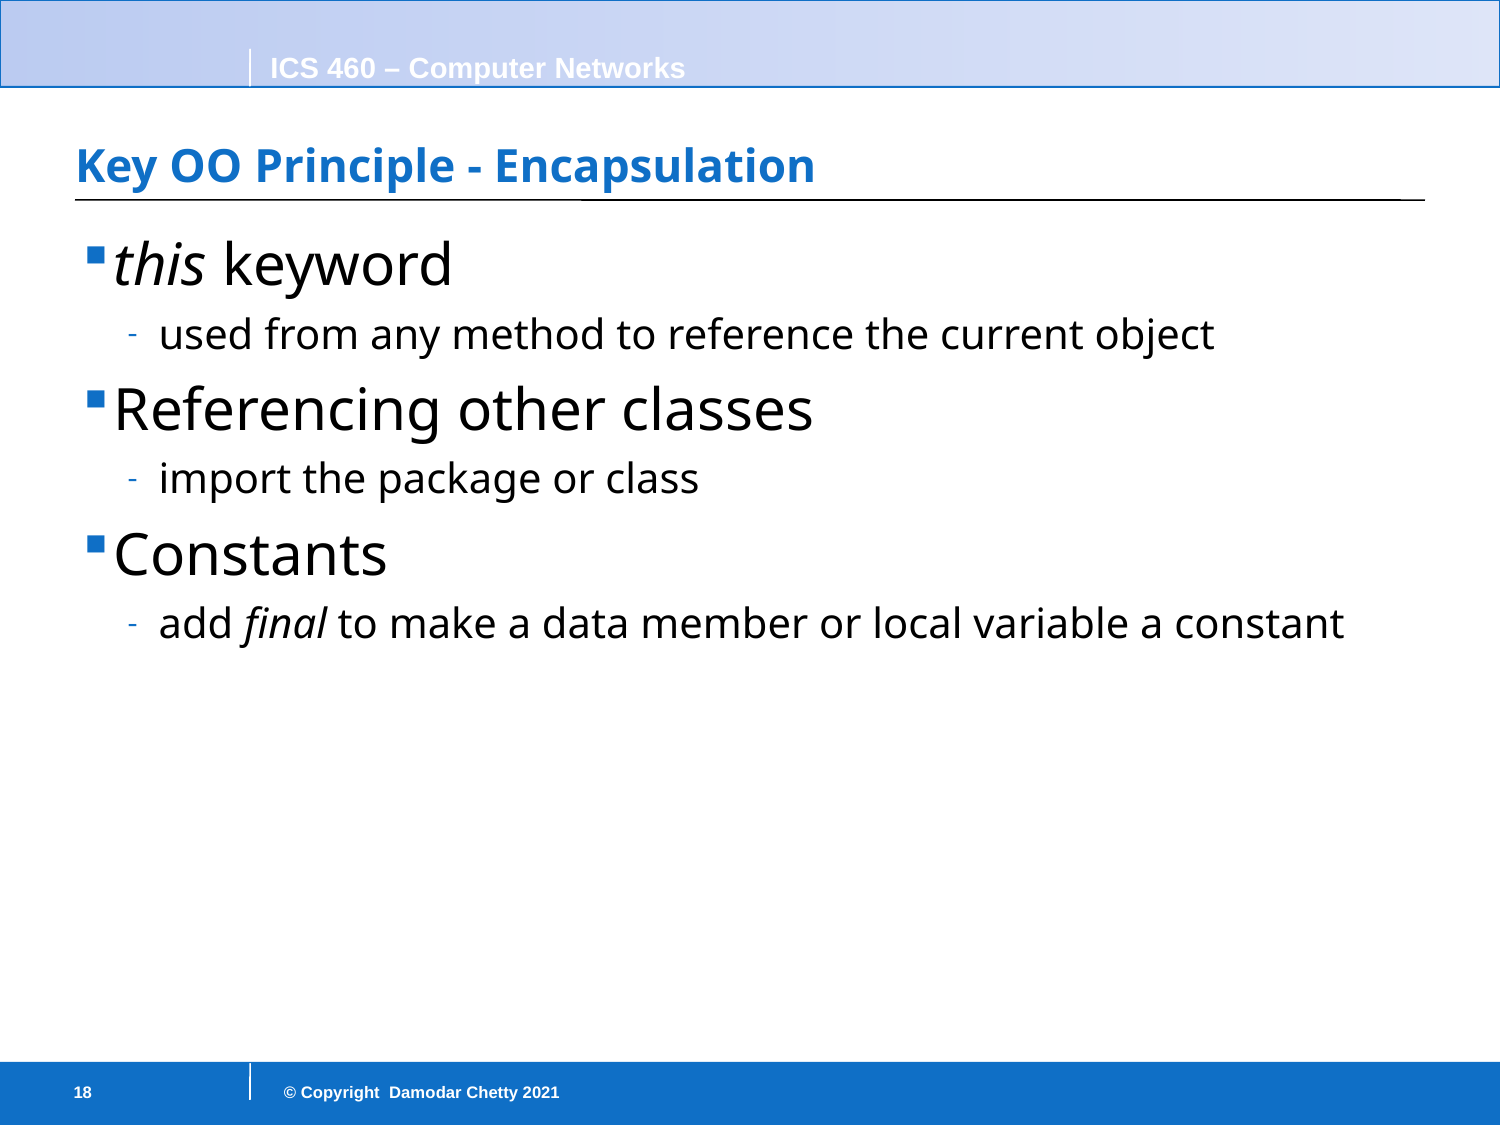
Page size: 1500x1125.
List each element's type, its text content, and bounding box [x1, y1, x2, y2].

title Key OO Principle - Encapsulation [74, 90, 1426, 200]
slide_number 18 [49, 1070, 251, 1125]
list this keyword used from any method to reference the current object Referencing other classes import the package or class Constants add final to make a data member or local variable a constant [73, 215, 1427, 1027]
